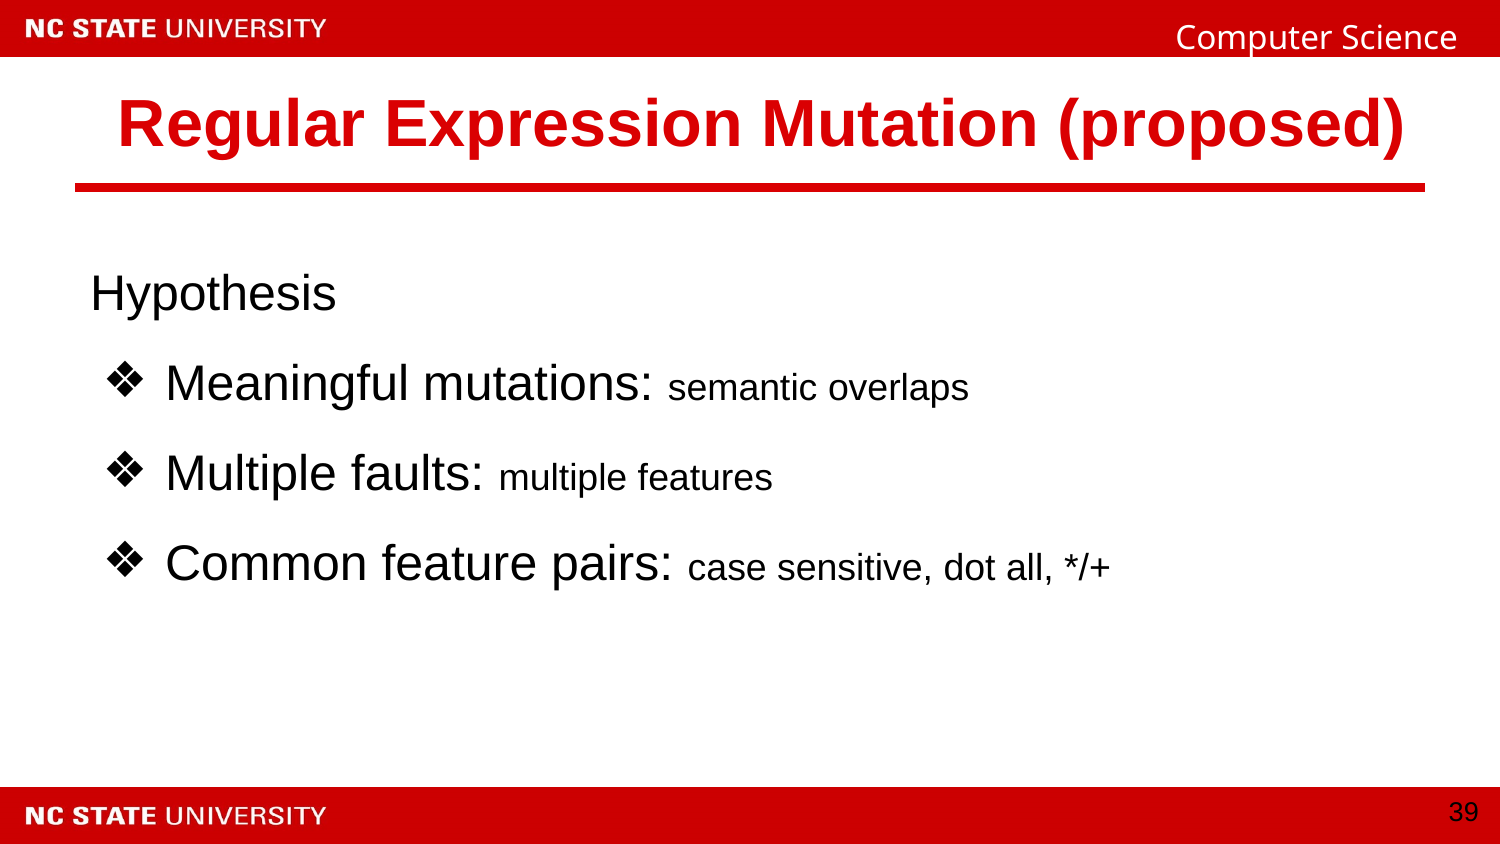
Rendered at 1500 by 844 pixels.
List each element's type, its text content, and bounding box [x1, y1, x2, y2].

picture [0, 0, 1500, 57]
slide_number ‹#› [1403, 779, 1494, 844]
list Hypothesis Meaningful mutations: semantic overlaps Multiple faults: multiple features Common feature pairs: case sensitive, dot all, */+ [75, 215, 1479, 763]
picture [0, 787, 1403, 844]
title Regular Expression Mutation (proposed) [50, 33, 1475, 175]
picture [1494, 787, 1500, 844]
